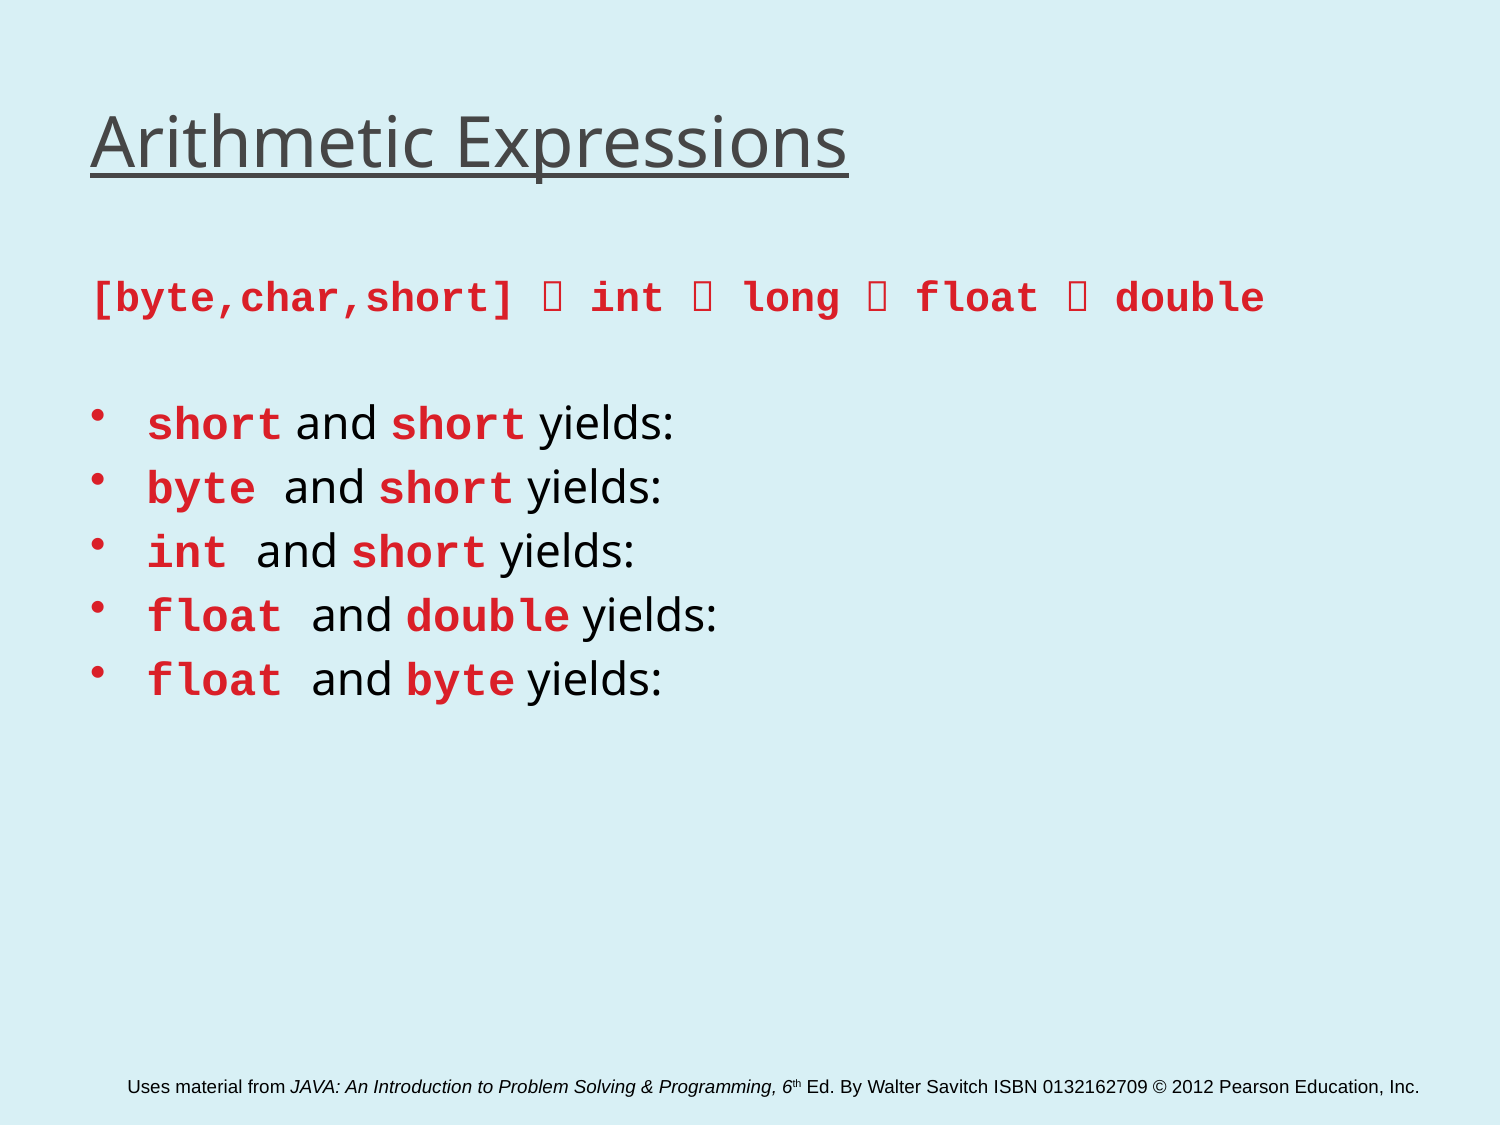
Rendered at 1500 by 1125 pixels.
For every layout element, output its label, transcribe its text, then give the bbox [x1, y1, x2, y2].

list [byte,char,short]  int  long  float  double short and short yields: byte and short yields: int and short yields: float and double yields: float and byte yields: [75, 262, 1489, 1005]
title Arithmetic Expressions [75, 45, 1425, 233]
